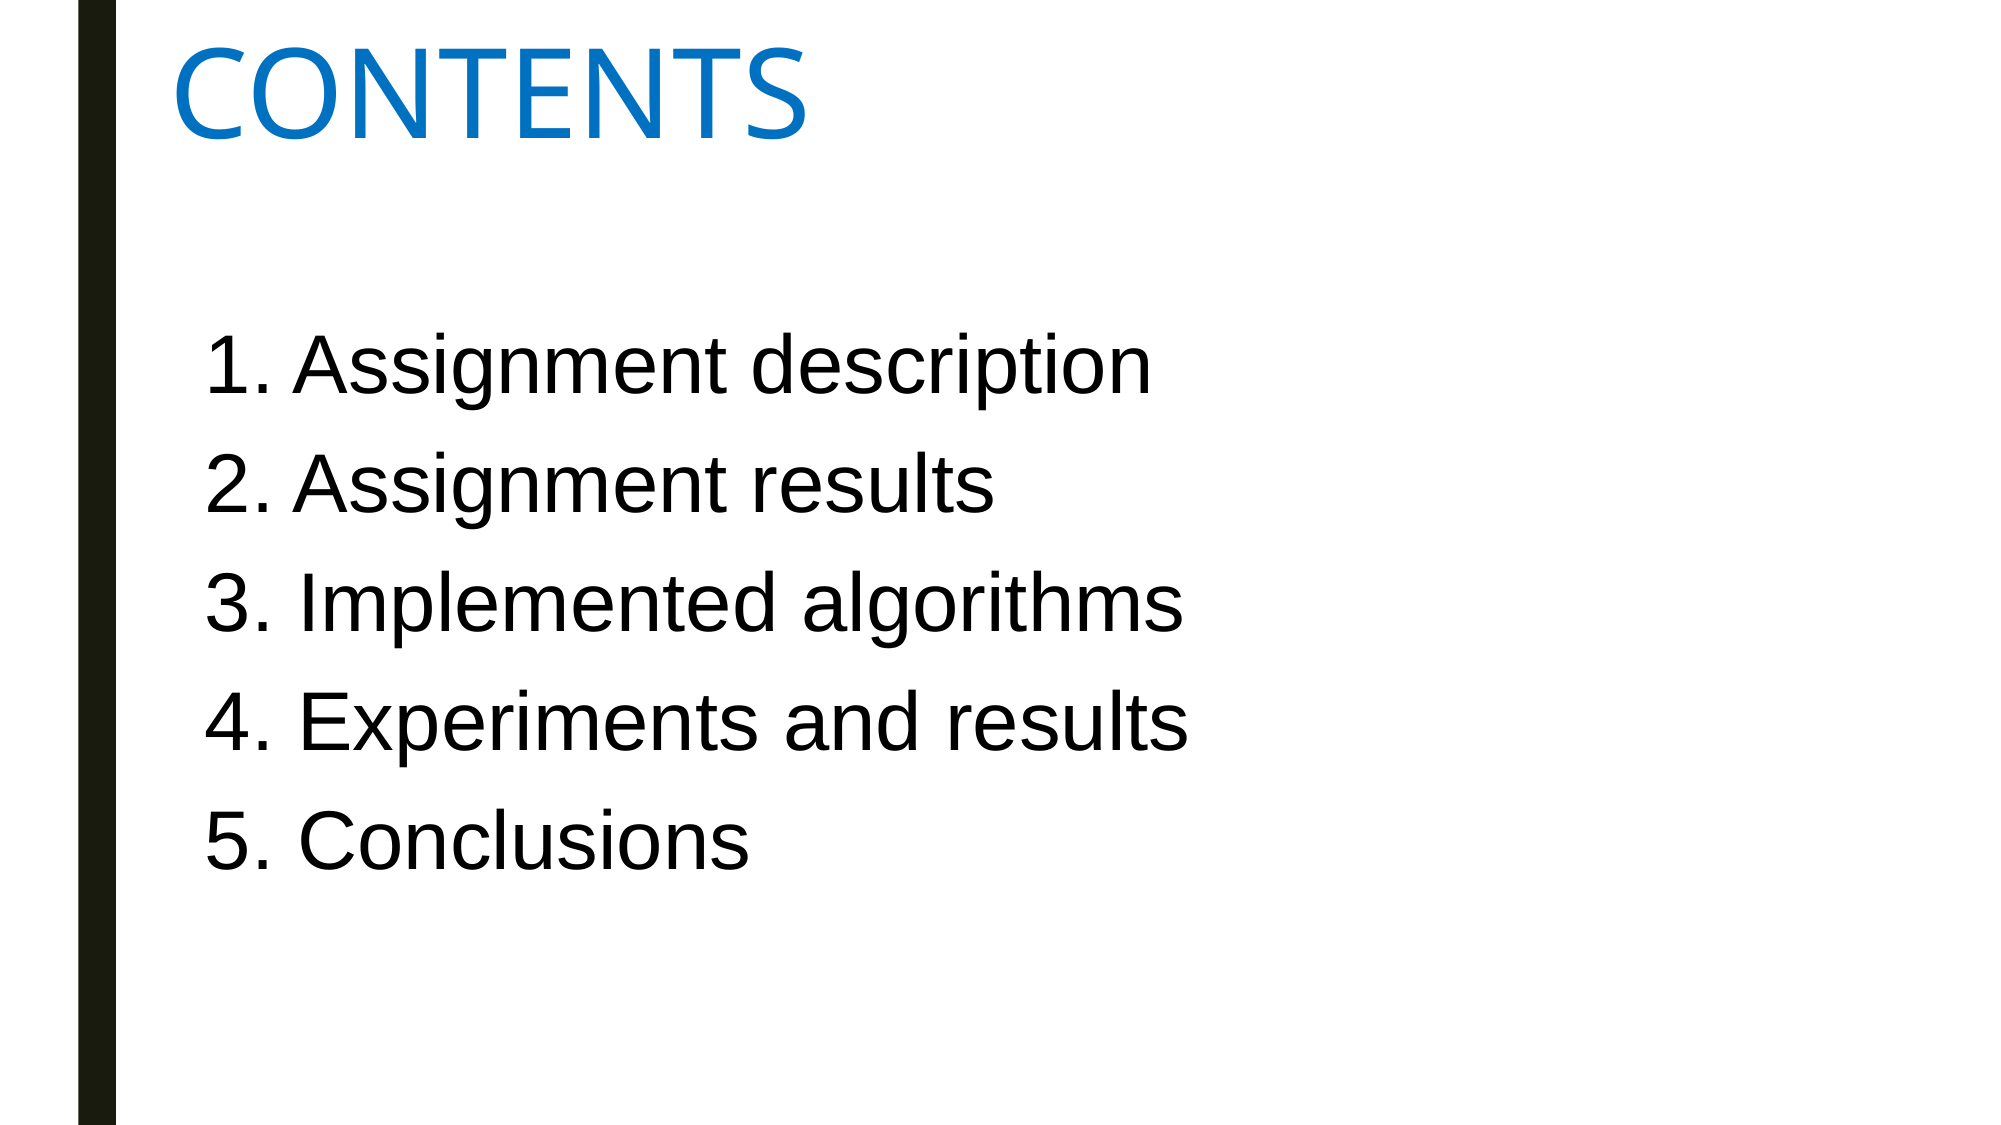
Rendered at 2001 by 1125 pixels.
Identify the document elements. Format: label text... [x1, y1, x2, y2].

title CONTENTS [154, 24, 1565, 241]
list 1. Assignment description 2. Assignment results 3. Implemented algorithms 4. Experiments and results 5. Conclusions [189, 311, 1601, 1125]
